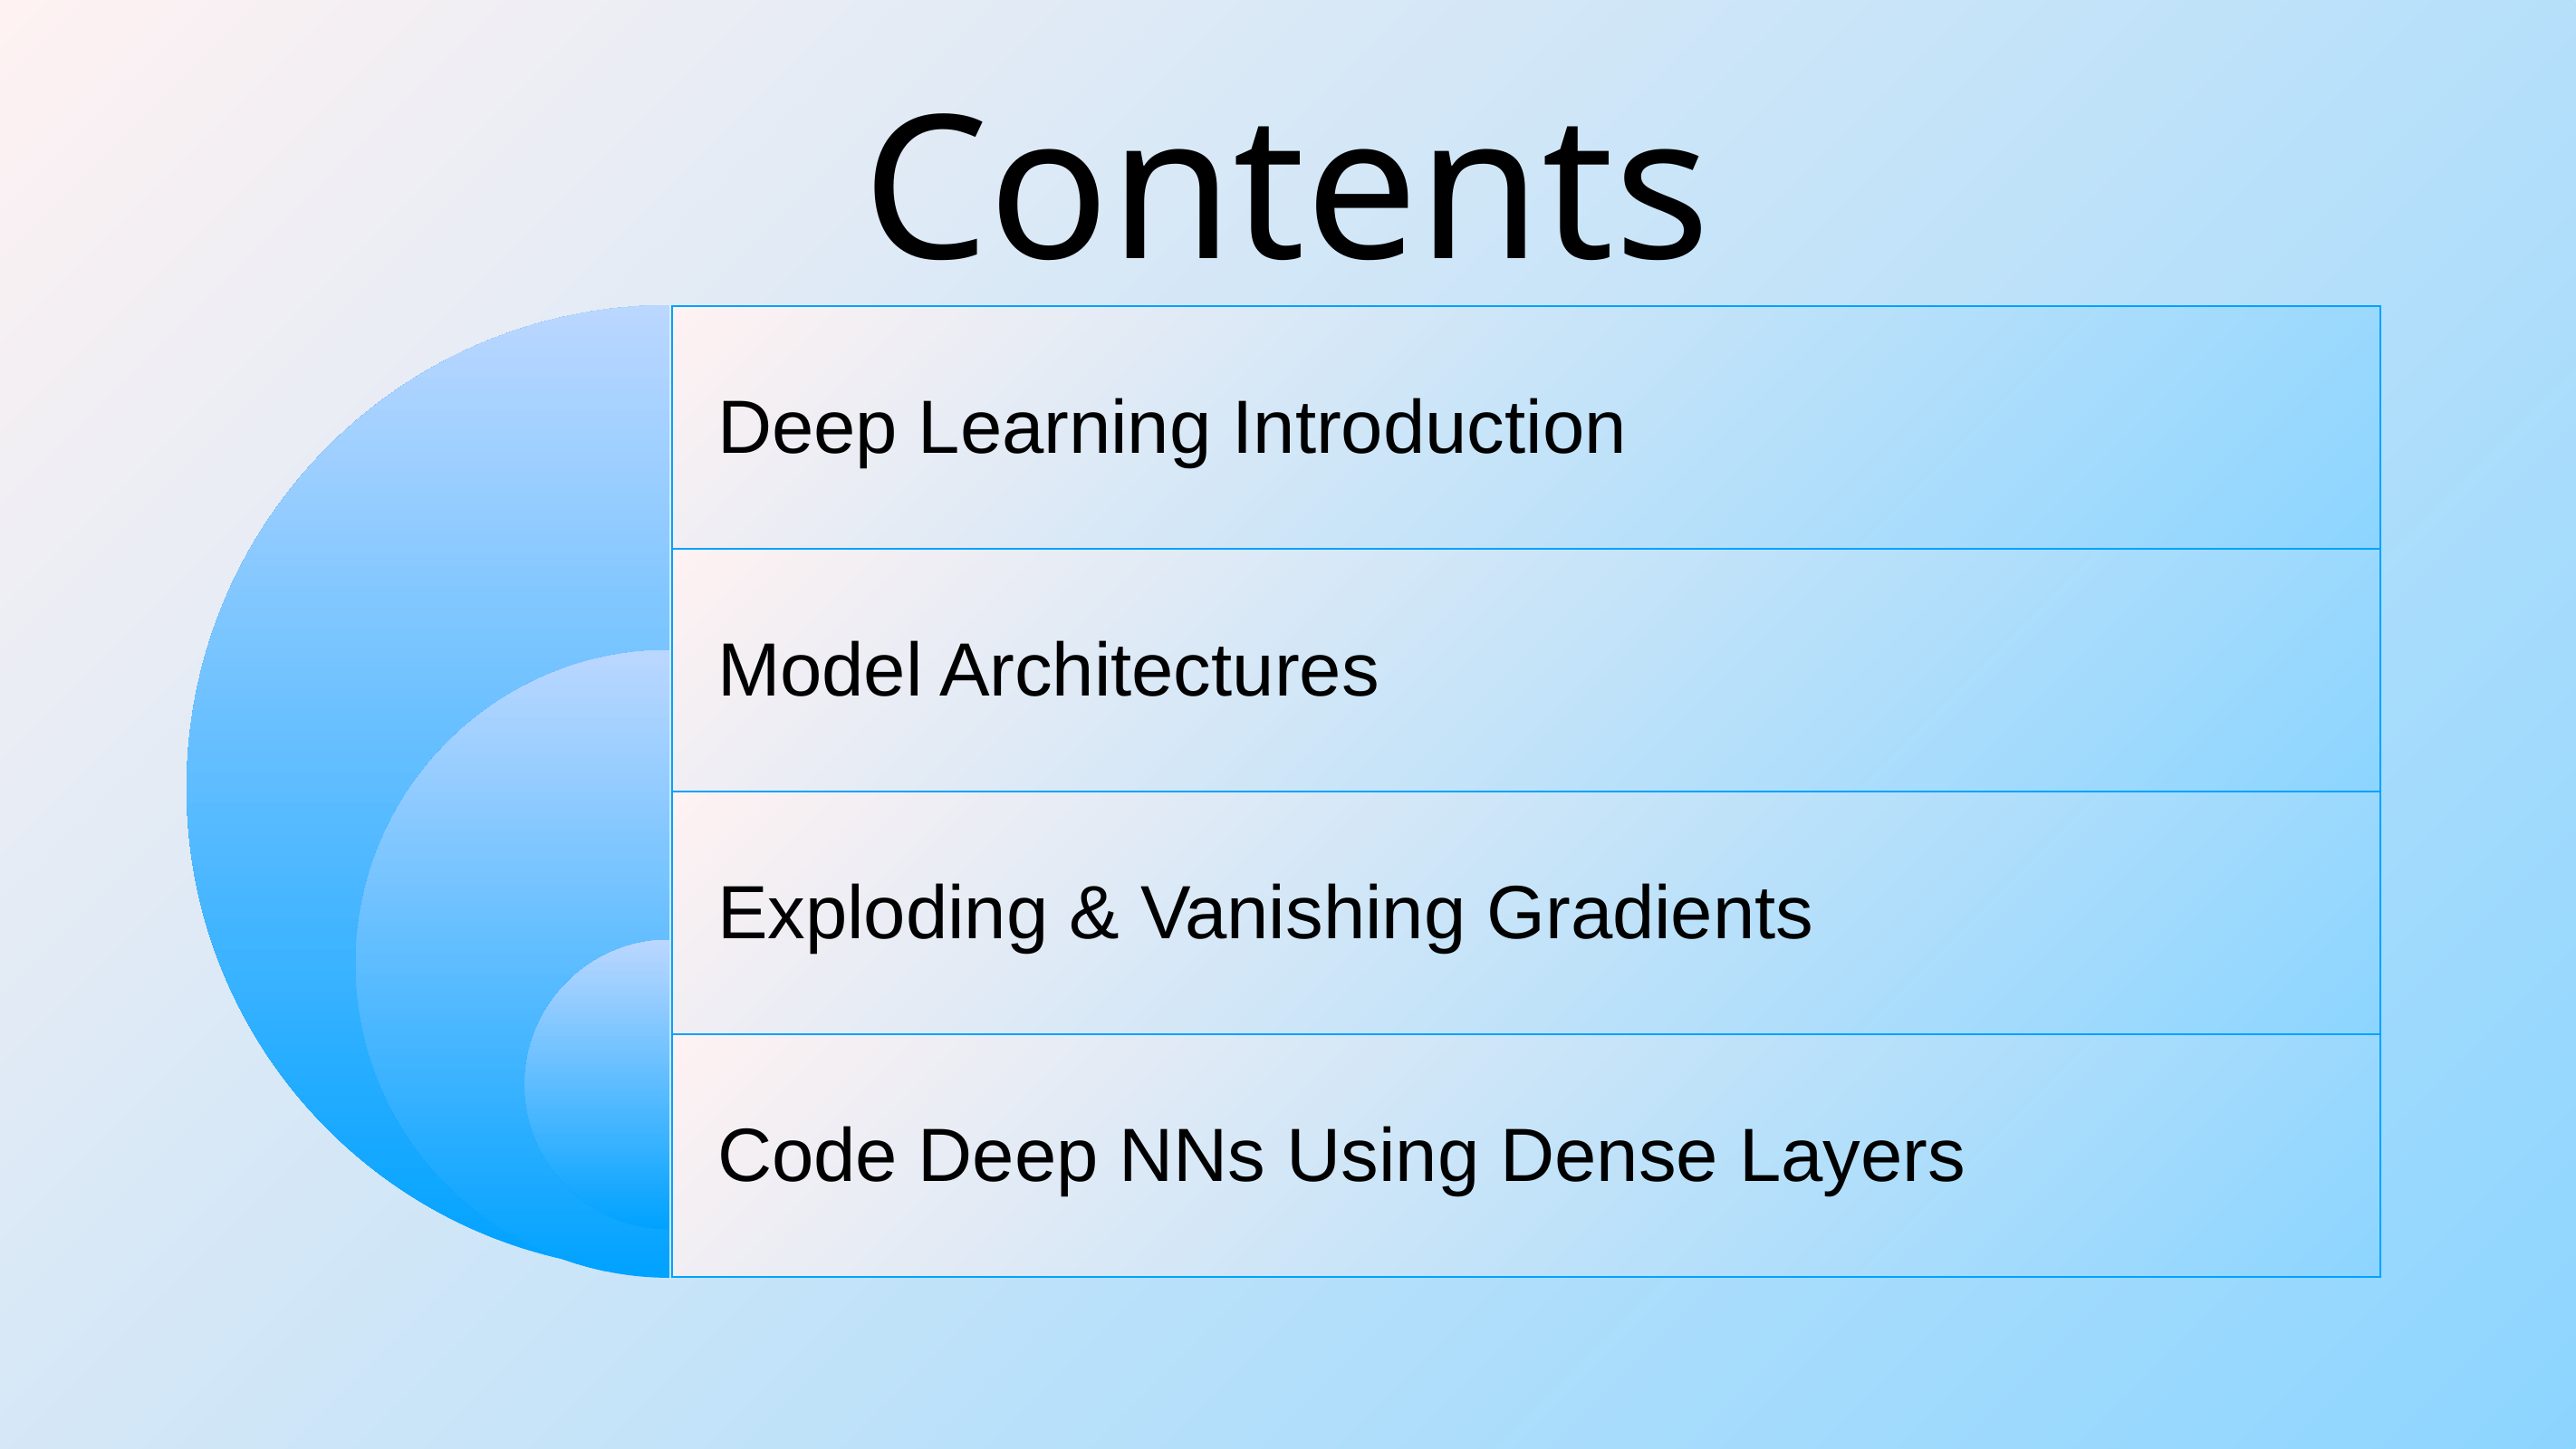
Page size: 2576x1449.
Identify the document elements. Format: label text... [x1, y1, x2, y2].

table_cell Exploding & Vanishing Gradients [673, 792, 2379, 1033]
table_cell Model Architectures [673, 550, 2379, 791]
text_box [186, 304, 670, 1279]
table_cell Code Deep NNs Using Dense Layers [673, 1035, 2379, 1276]
title Contents [186, 17, 2387, 340]
table_header Deep Learning Introduction [673, 307, 2379, 548]
